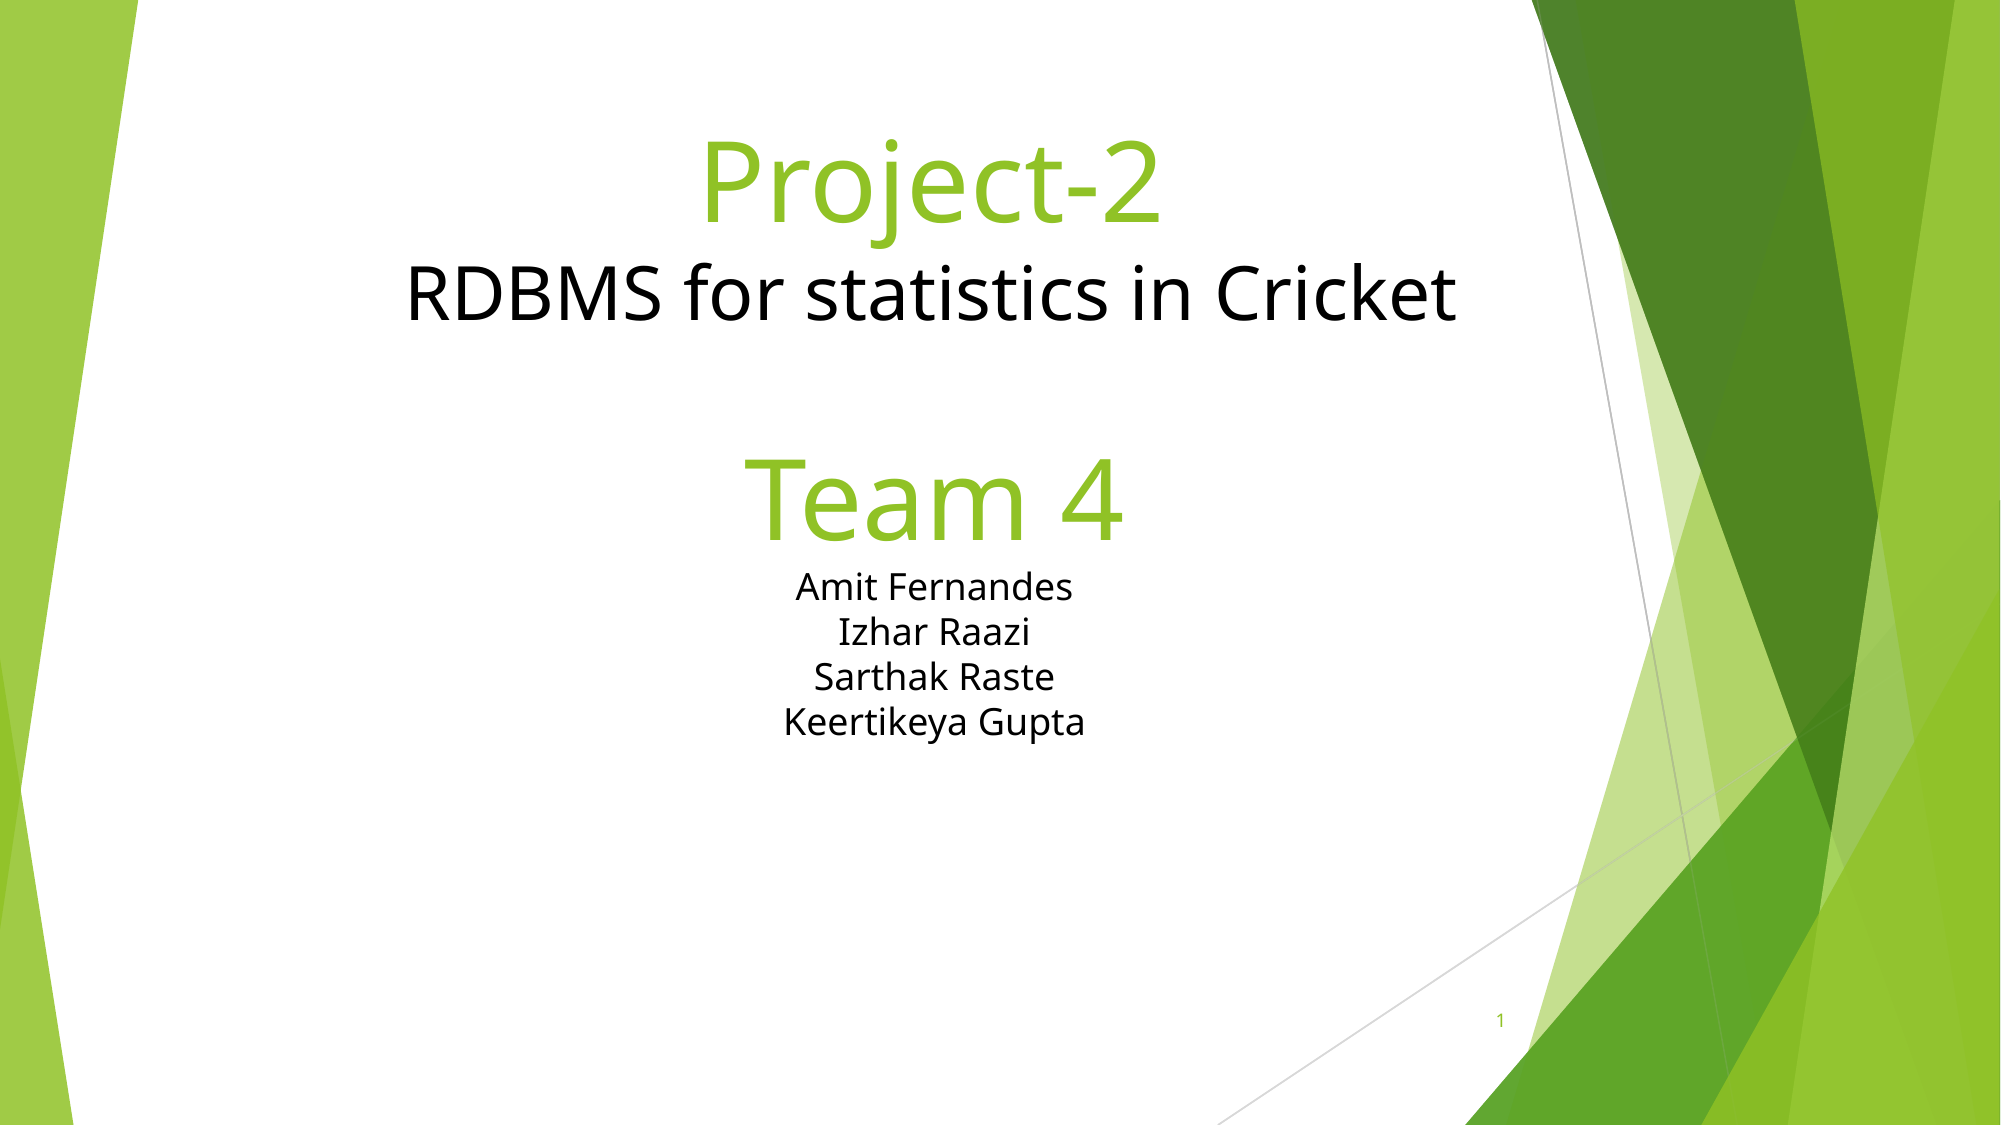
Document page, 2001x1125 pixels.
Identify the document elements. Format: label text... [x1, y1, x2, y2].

slide_number 1 [1409, 991, 1522, 1051]
subtitle Team 4 Amit Fernandes Izhar Raazi Sarthak Raste Keertikeya Gupta [273, 420, 1597, 991]
title Project-2 RDBMS for statistics in Cricket [150, 105, 1713, 343]
